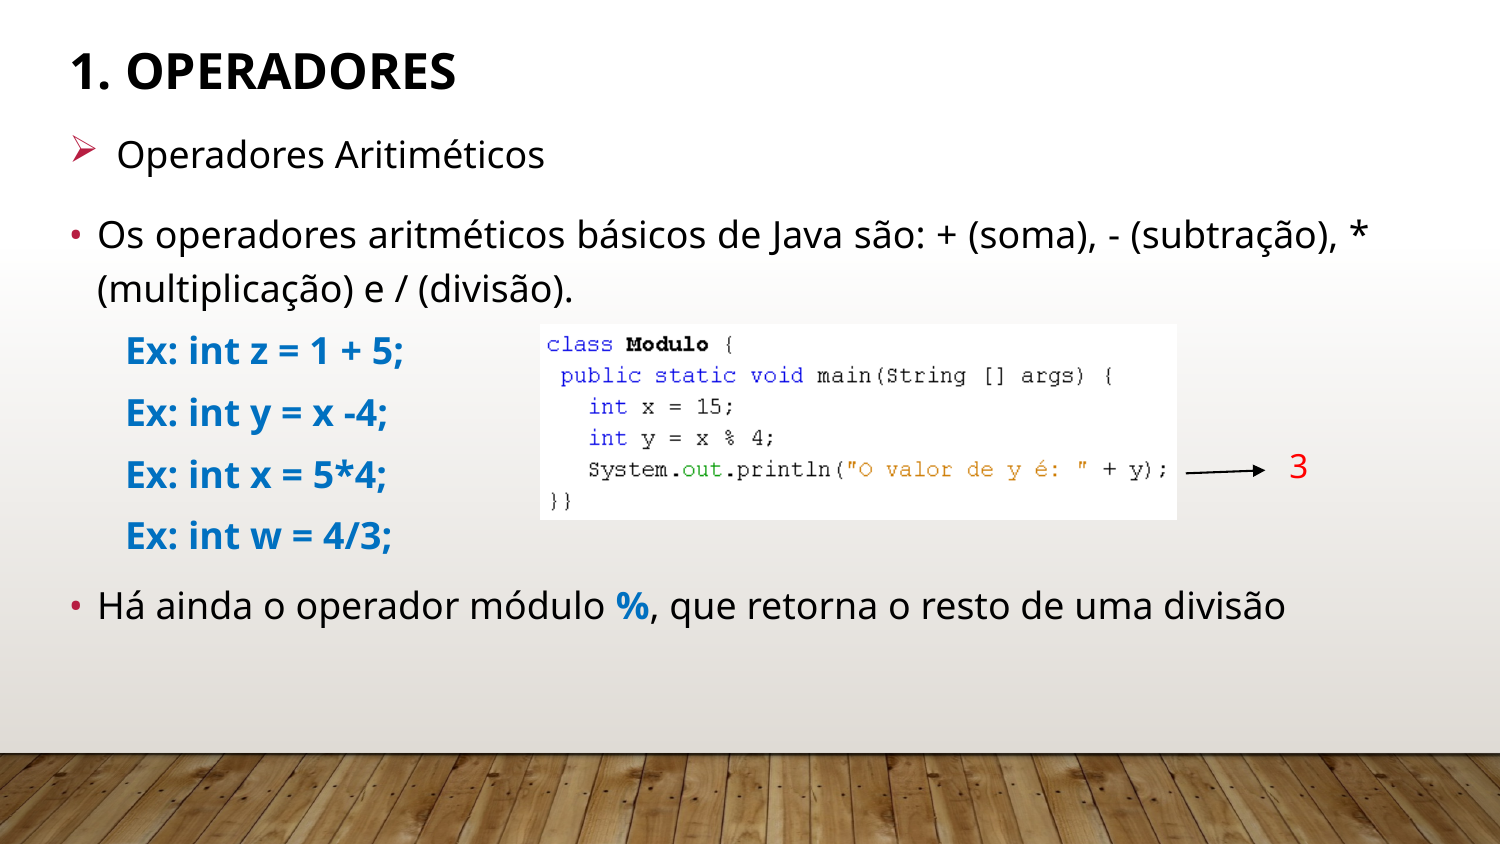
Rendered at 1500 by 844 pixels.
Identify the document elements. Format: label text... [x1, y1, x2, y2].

text_box 3 [1274, 437, 1324, 492]
picture [540, 324, 1177, 520]
subtitle Operadores Aritiméticos [54, 123, 1386, 169]
title 1. Operadores [54, 38, 1386, 110]
list Os operadores aritméticos básicos de Java são: + (soma), - (subtração), * (multiplicação) e / (divisão). Ex: int z = 1 + 5; Ex: int y = x -4; Ex: int x = 5*4; Ex: int w = 4/3; Há ainda o operador módulo %, que retorna o resto de uma divisão [53, 195, 1386, 725]
picture [0, 753, 1500, 844]
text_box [1185, 469, 1266, 474]
